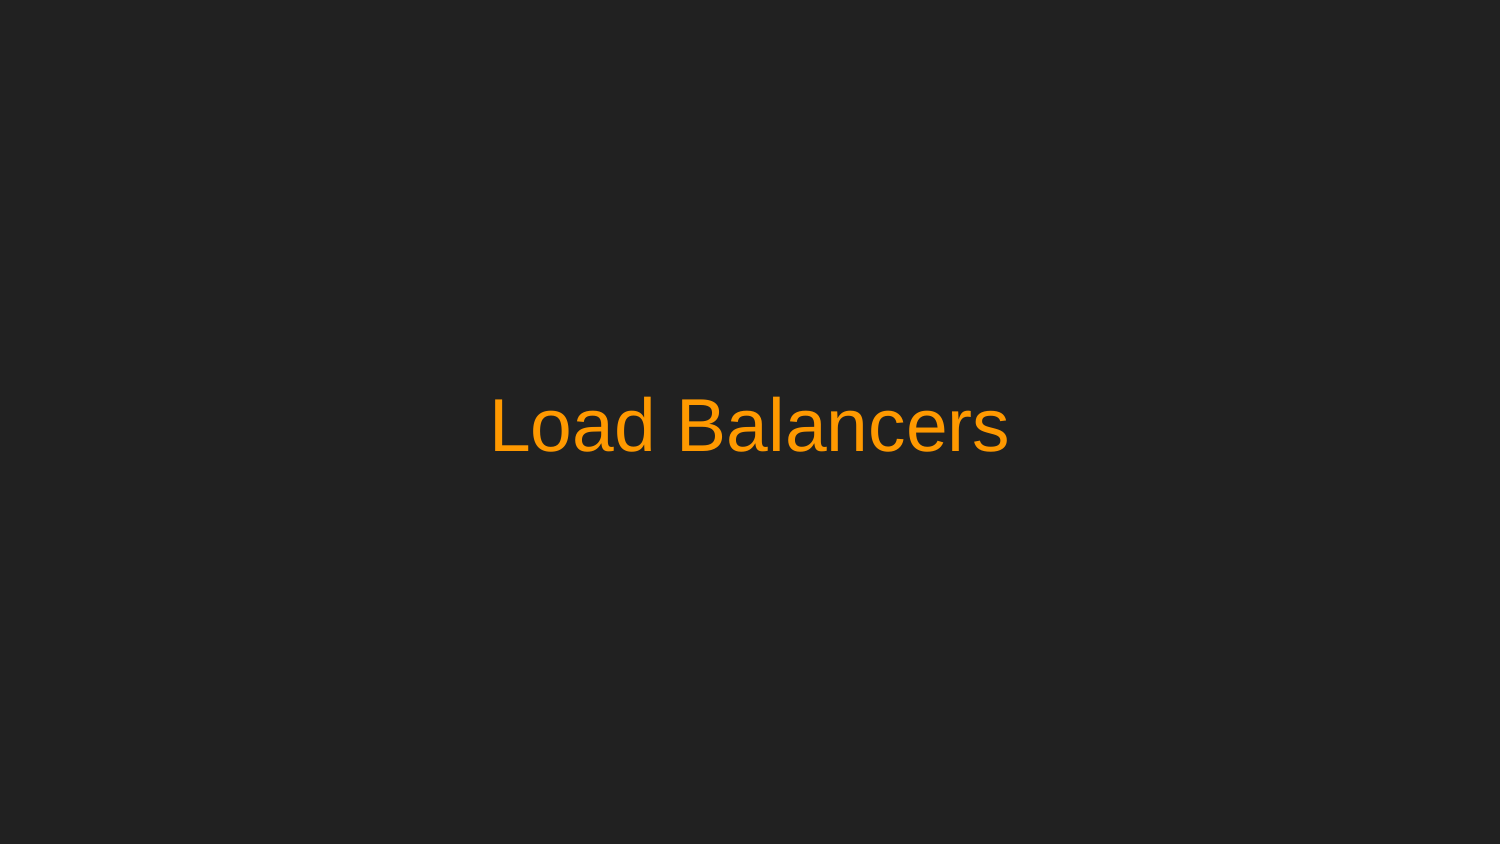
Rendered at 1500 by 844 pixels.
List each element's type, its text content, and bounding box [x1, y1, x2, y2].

title Load Balancers [51, 352, 1449, 491]
